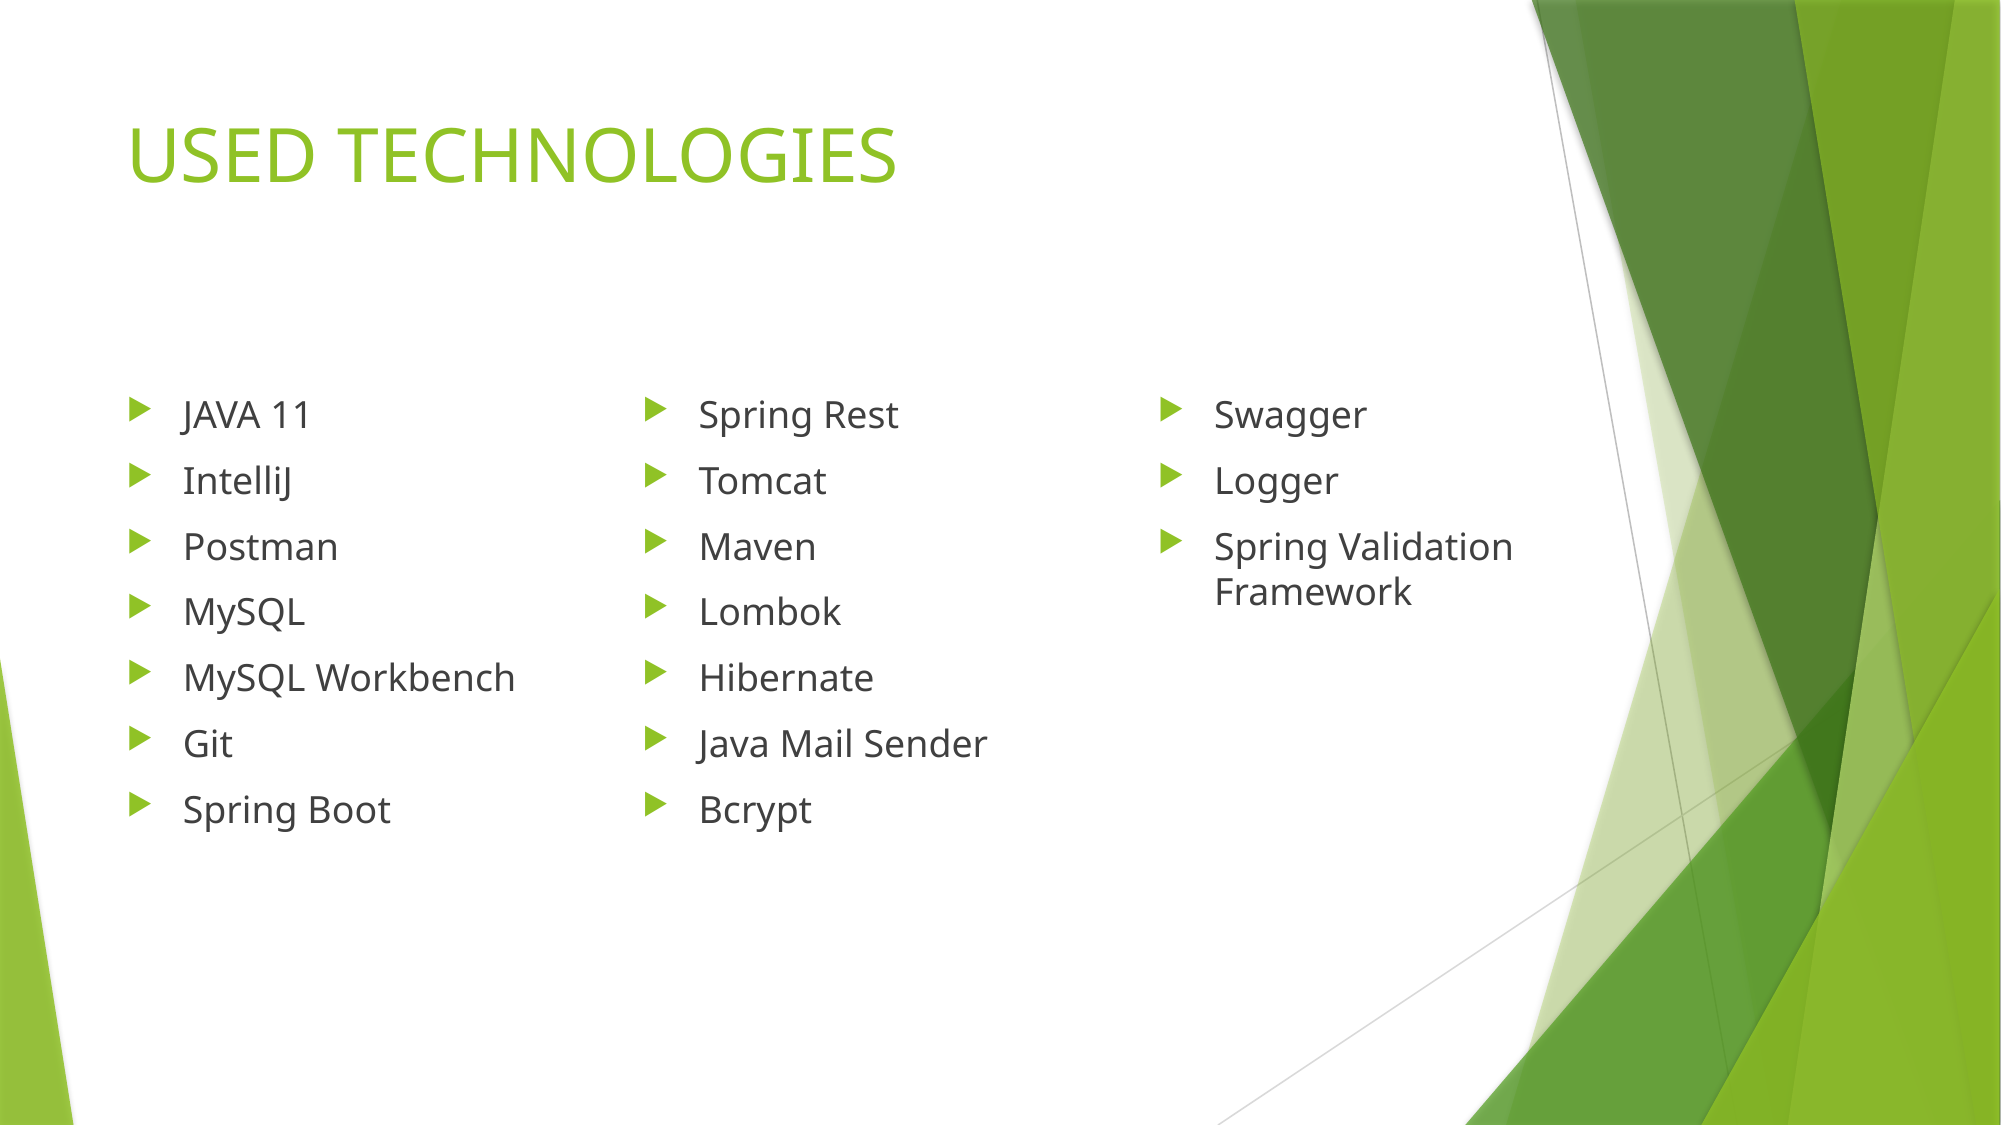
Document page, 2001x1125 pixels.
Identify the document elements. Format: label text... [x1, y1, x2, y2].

title USED TECHNOLOGIES [111, 99, 1522, 317]
list JAVA 11 IntelliJ Postman MySQL MySQL Workbench Git Spring Boot Spring Rest Tomcat Maven Lombok Hibernate Java Mail Sender Bcrypt Swagger Logger Spring Validation Framework [111, 383, 1689, 847]
